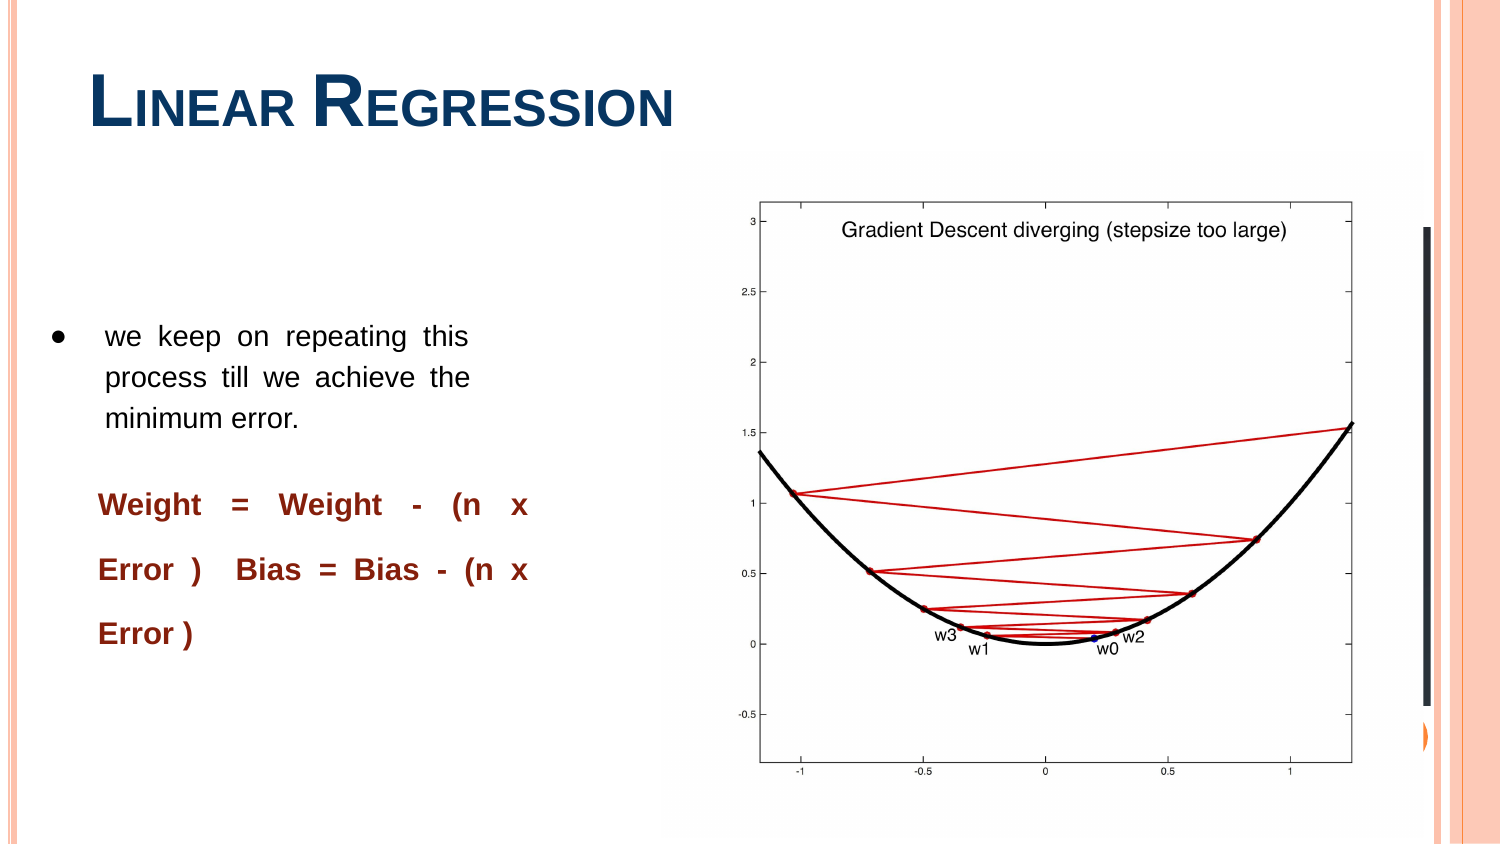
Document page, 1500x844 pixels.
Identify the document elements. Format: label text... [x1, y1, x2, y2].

title LINEAR REGRESSION [86, 49, 687, 193]
text_box we keep on repeating this process till we achieve the minimum error. Weight = Weight - (n x Error ) Bias = Bias - (n x Error ) [47, 308, 530, 651]
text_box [661, 150, 1431, 838]
